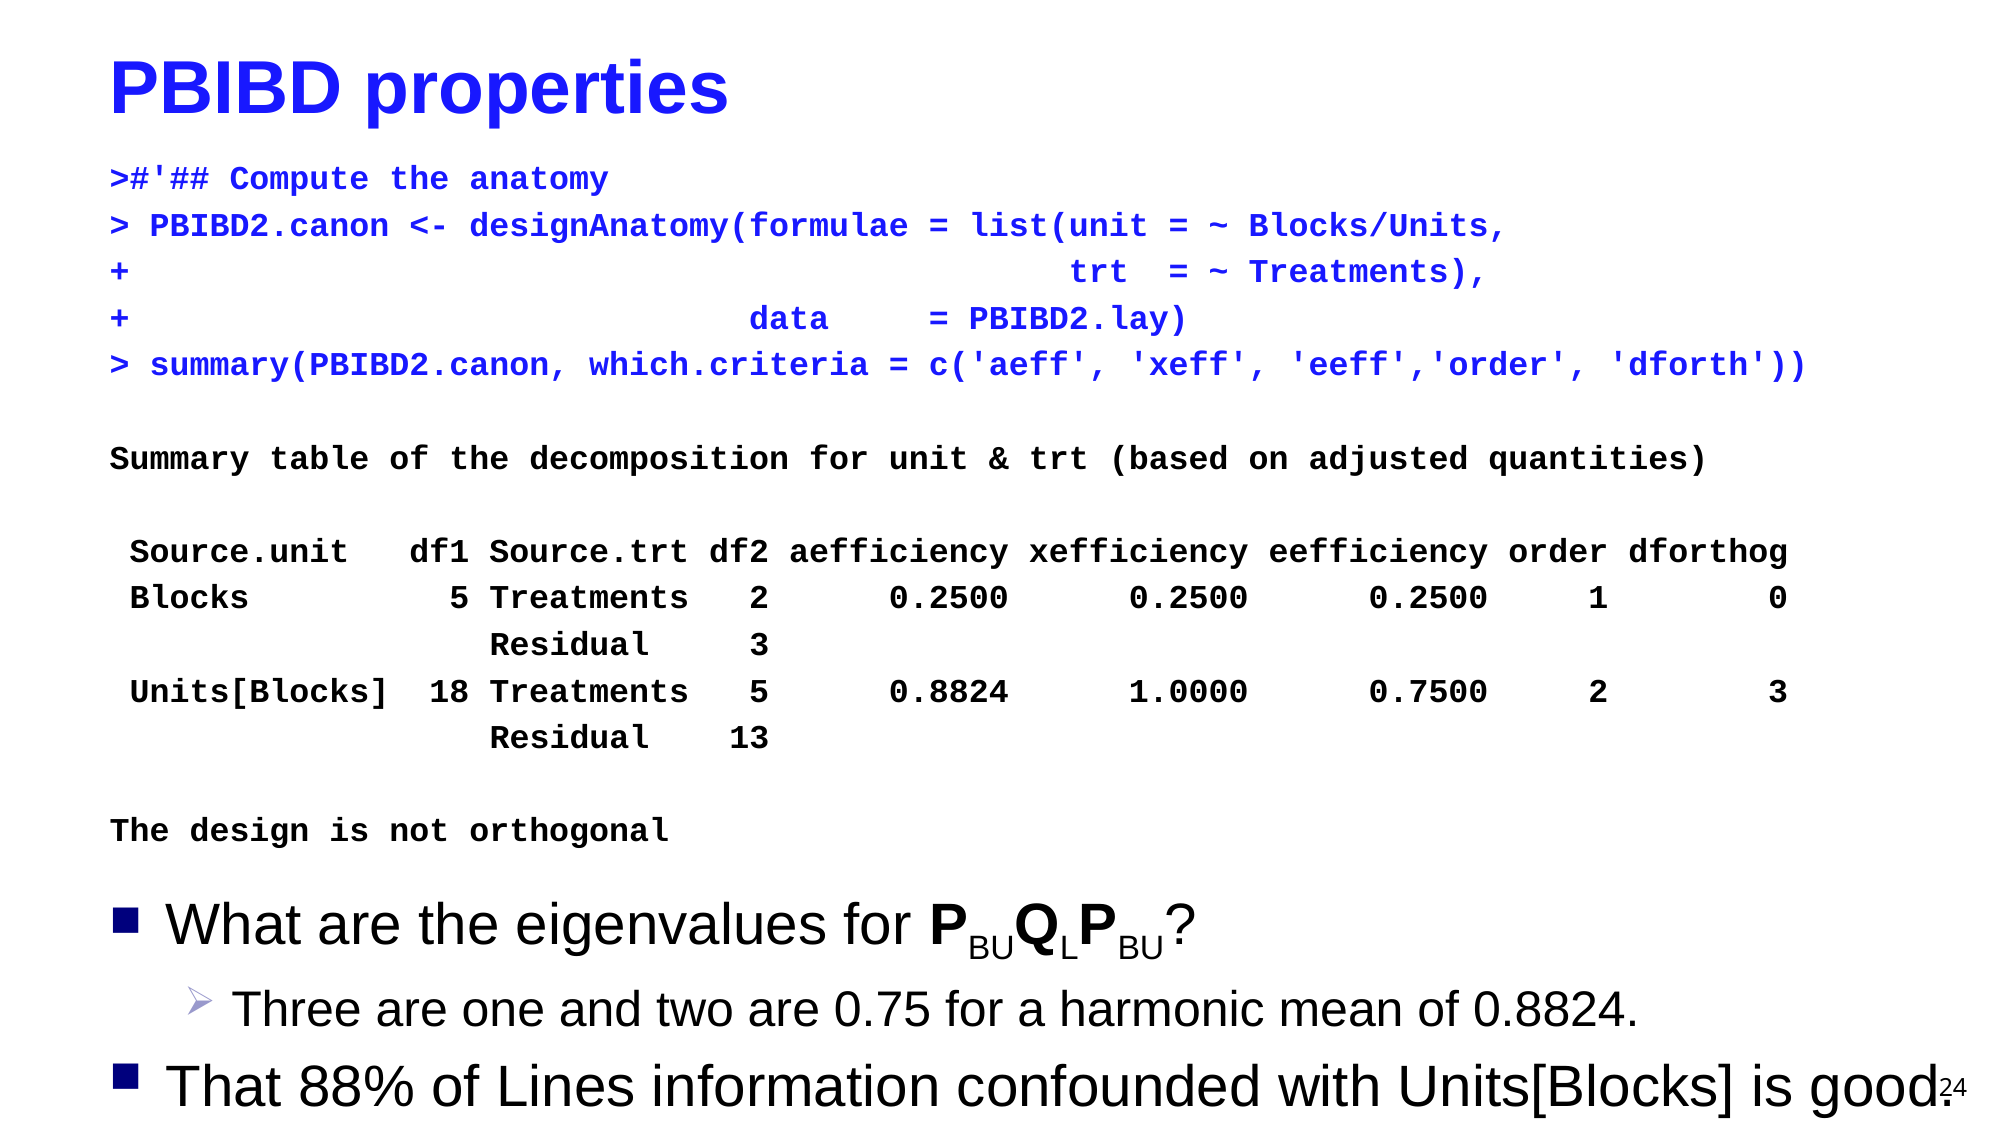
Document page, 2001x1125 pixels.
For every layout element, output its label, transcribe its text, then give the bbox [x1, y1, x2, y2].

list >#'## Compute the anatomy > PBIBD2.canon <- designAnatomy(formulae = list(unit = ~ Blocks/Units, + trt = ~ Treatments), + data = PBIBD2.lay) > summary(PBIBD2.canon, which.criteria = c('aeff', 'xeff', 'eeff','order', 'dforth')) Summary table of the decomposition for unit & trt (based on adjusted quantities) Source.unit df1 Source.trt df2 aefficiency xefficiency eefficiency order dforthog Blocks 5 Treatments 2 0.2500 0.2500 0.2500 1 0 Residual 3 Units[Blocks] 18 Treatments 5 0.8824 1.0000 0.7500 2 3 Residual 13 The design is not orthogonal [94, 148, 1985, 875]
title PBIBD properties [94, 24, 1985, 143]
text_box What are the eigenvalues for PBUQLPBU? Three are one and two are 0.75 for a harmonic mean of 0.8824. That 88% of Lines information confounded with Units[Blocks] is good. [94, 878, 1985, 1125]
